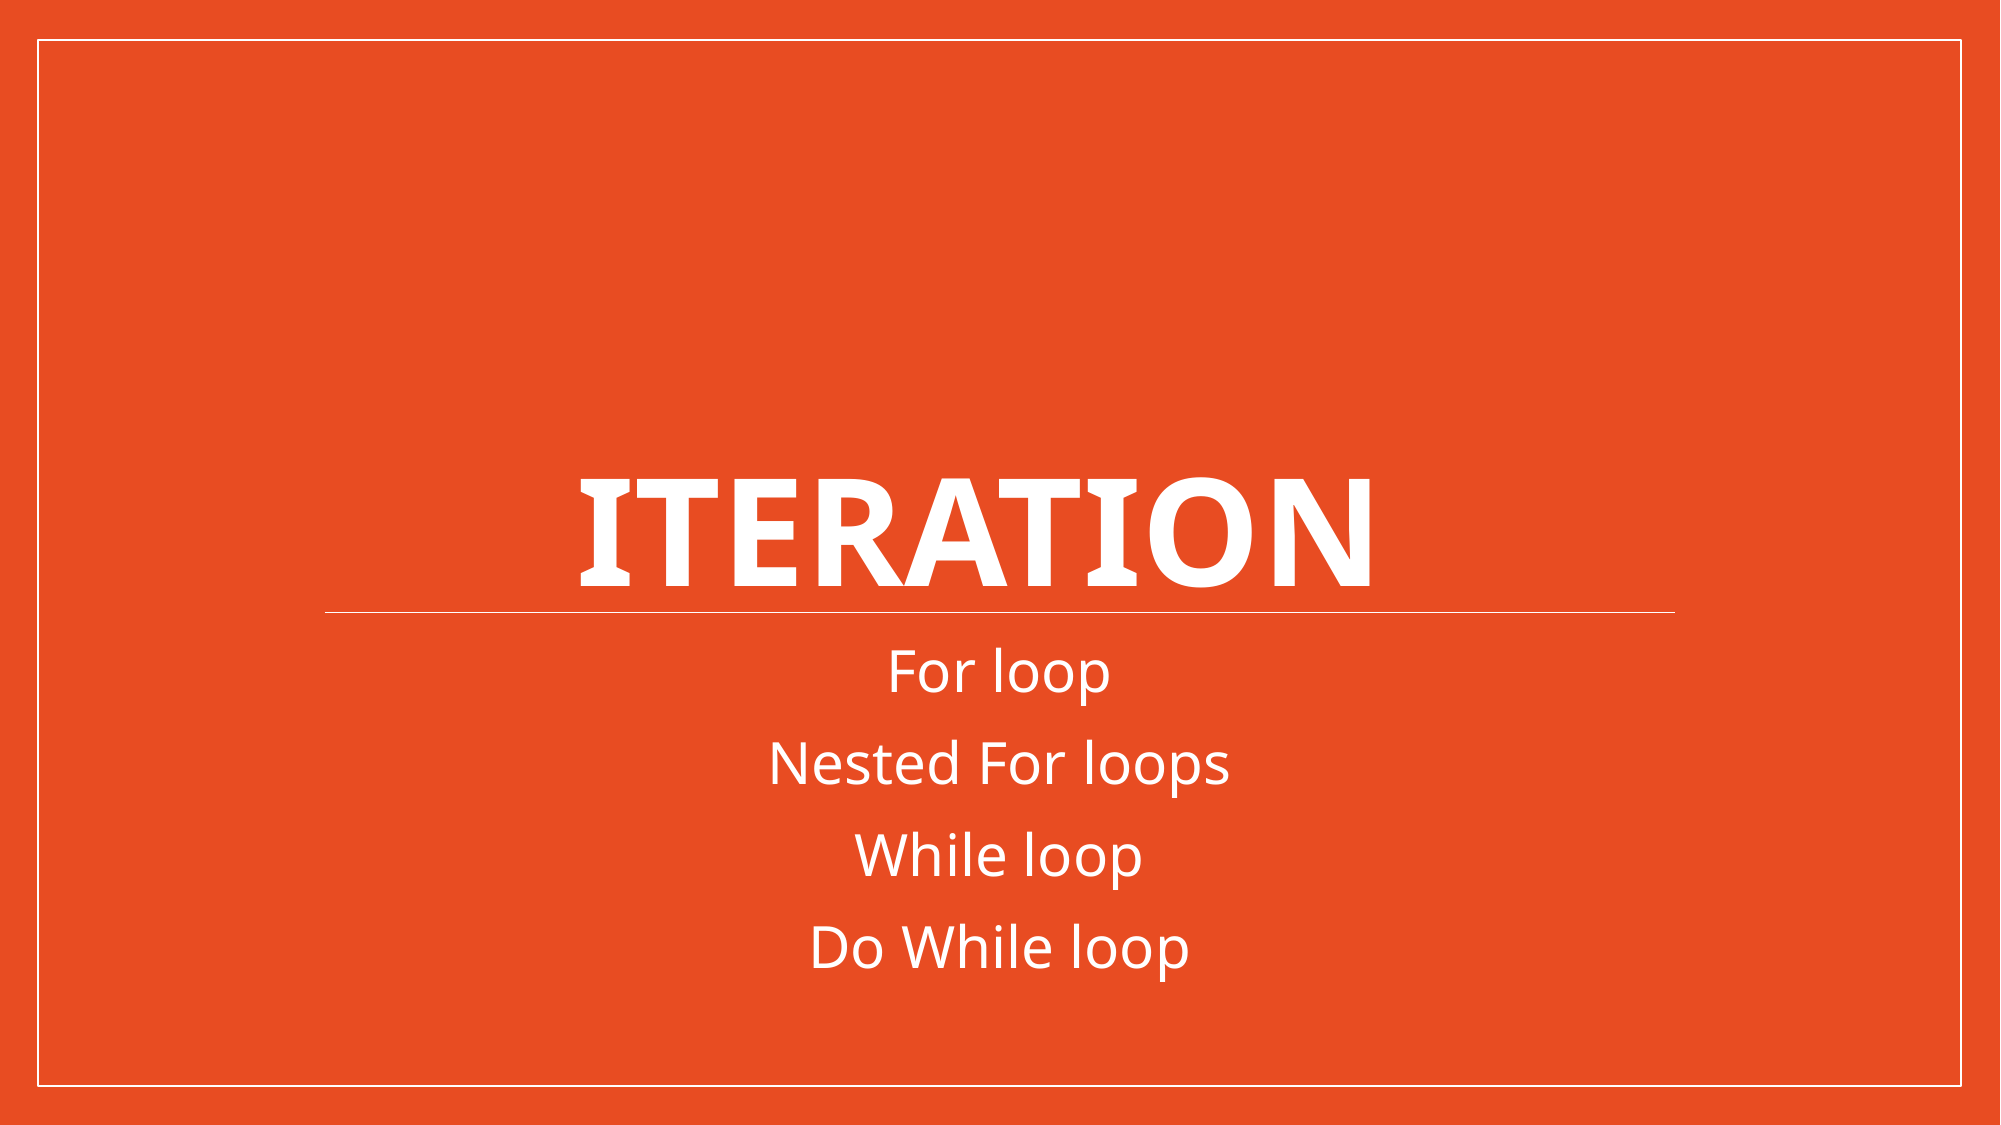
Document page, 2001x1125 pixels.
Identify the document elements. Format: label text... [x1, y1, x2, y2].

title ITERATION [182, 144, 1818, 625]
subtitle For loop Nested For loops While loop Do While loop [280, 634, 1719, 1004]
